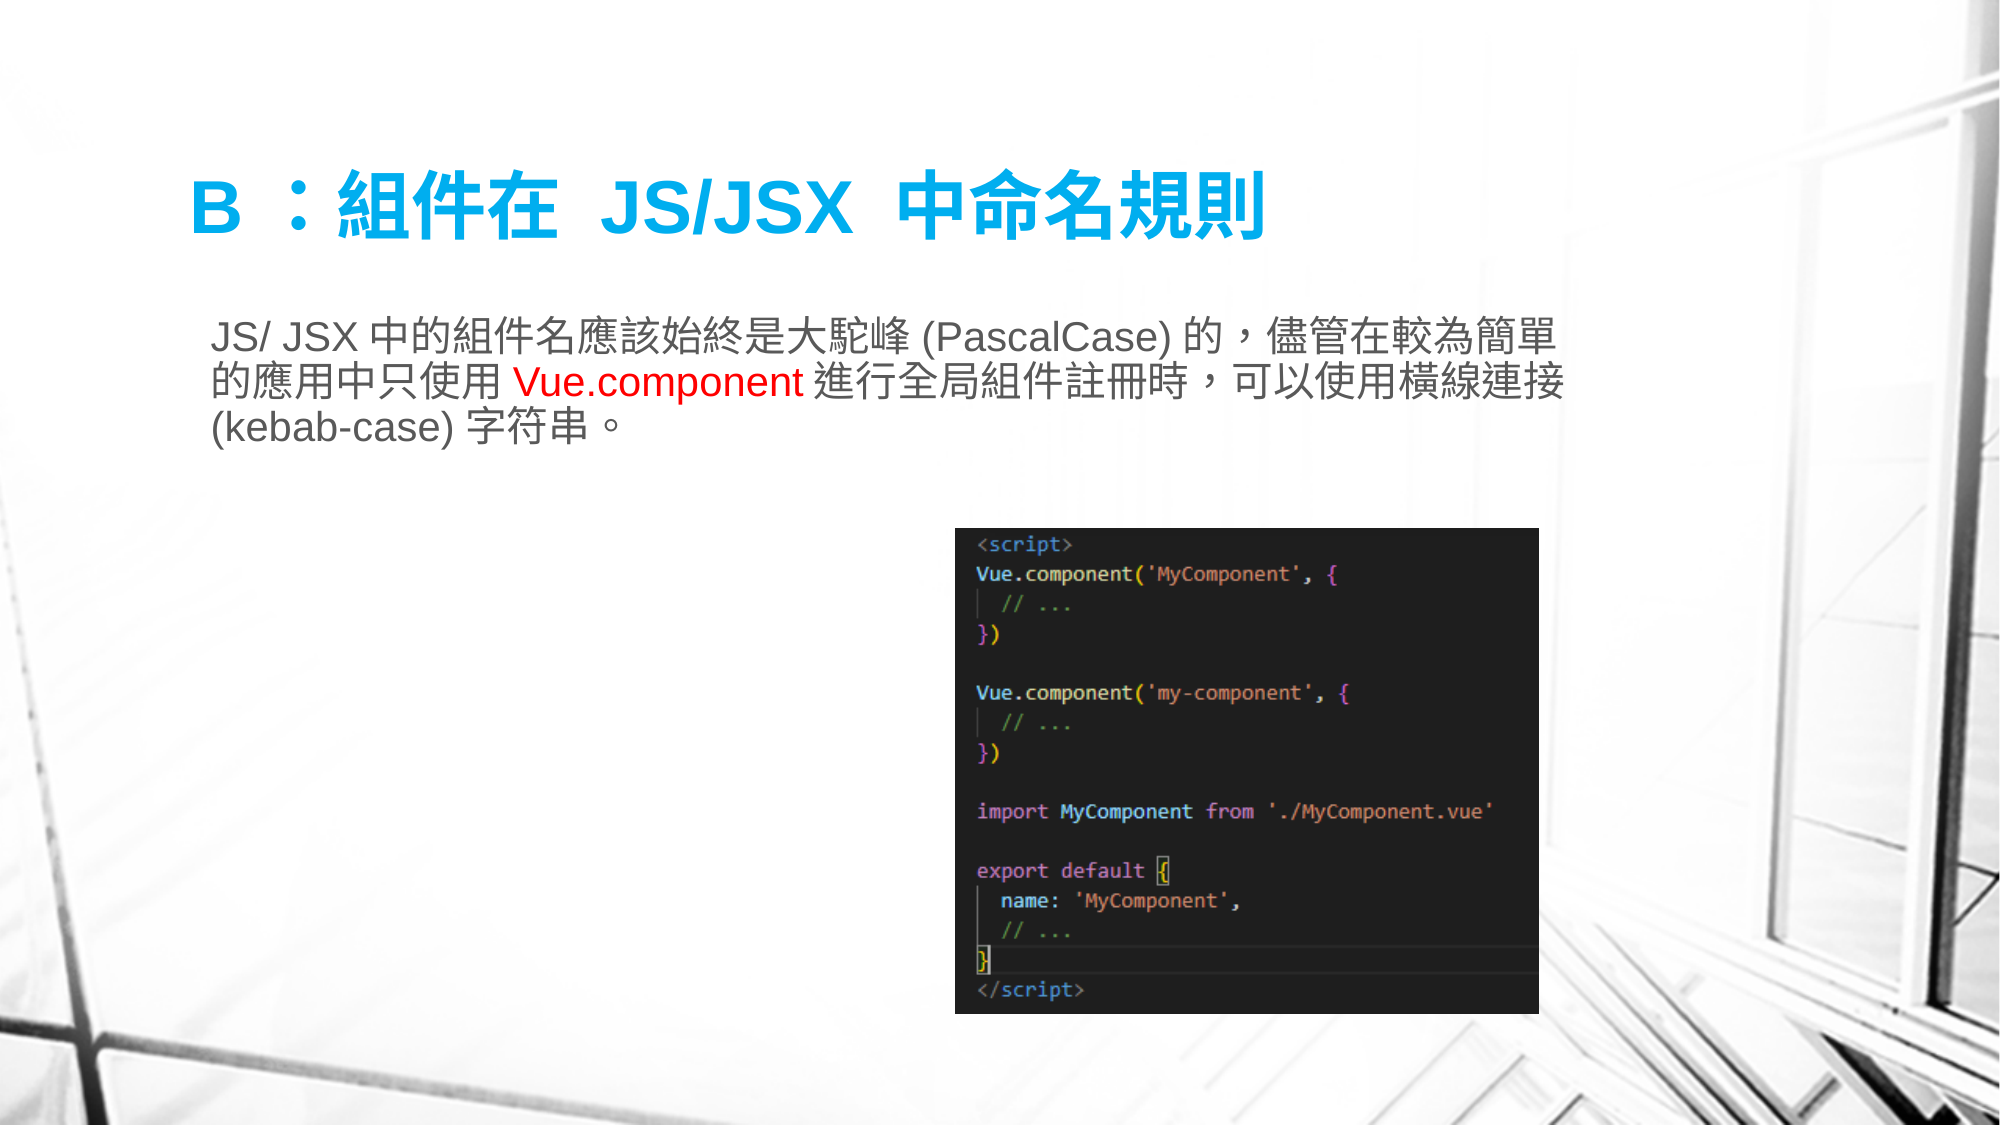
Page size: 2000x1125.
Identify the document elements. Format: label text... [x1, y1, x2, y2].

picture [0, 0, 2000, 1125]
list JS/ JSX中的組件名應該始終是大駝峰(PascalCase)的，儘管在較為簡單的應用中只使用Vue.component進行全局組件註冊時，可以使用橫線連接(kebab-case)字符串。 [174, 299, 1600, 988]
title B：組件在 JS/JSX 中命名規則 [174, 87, 1600, 263]
